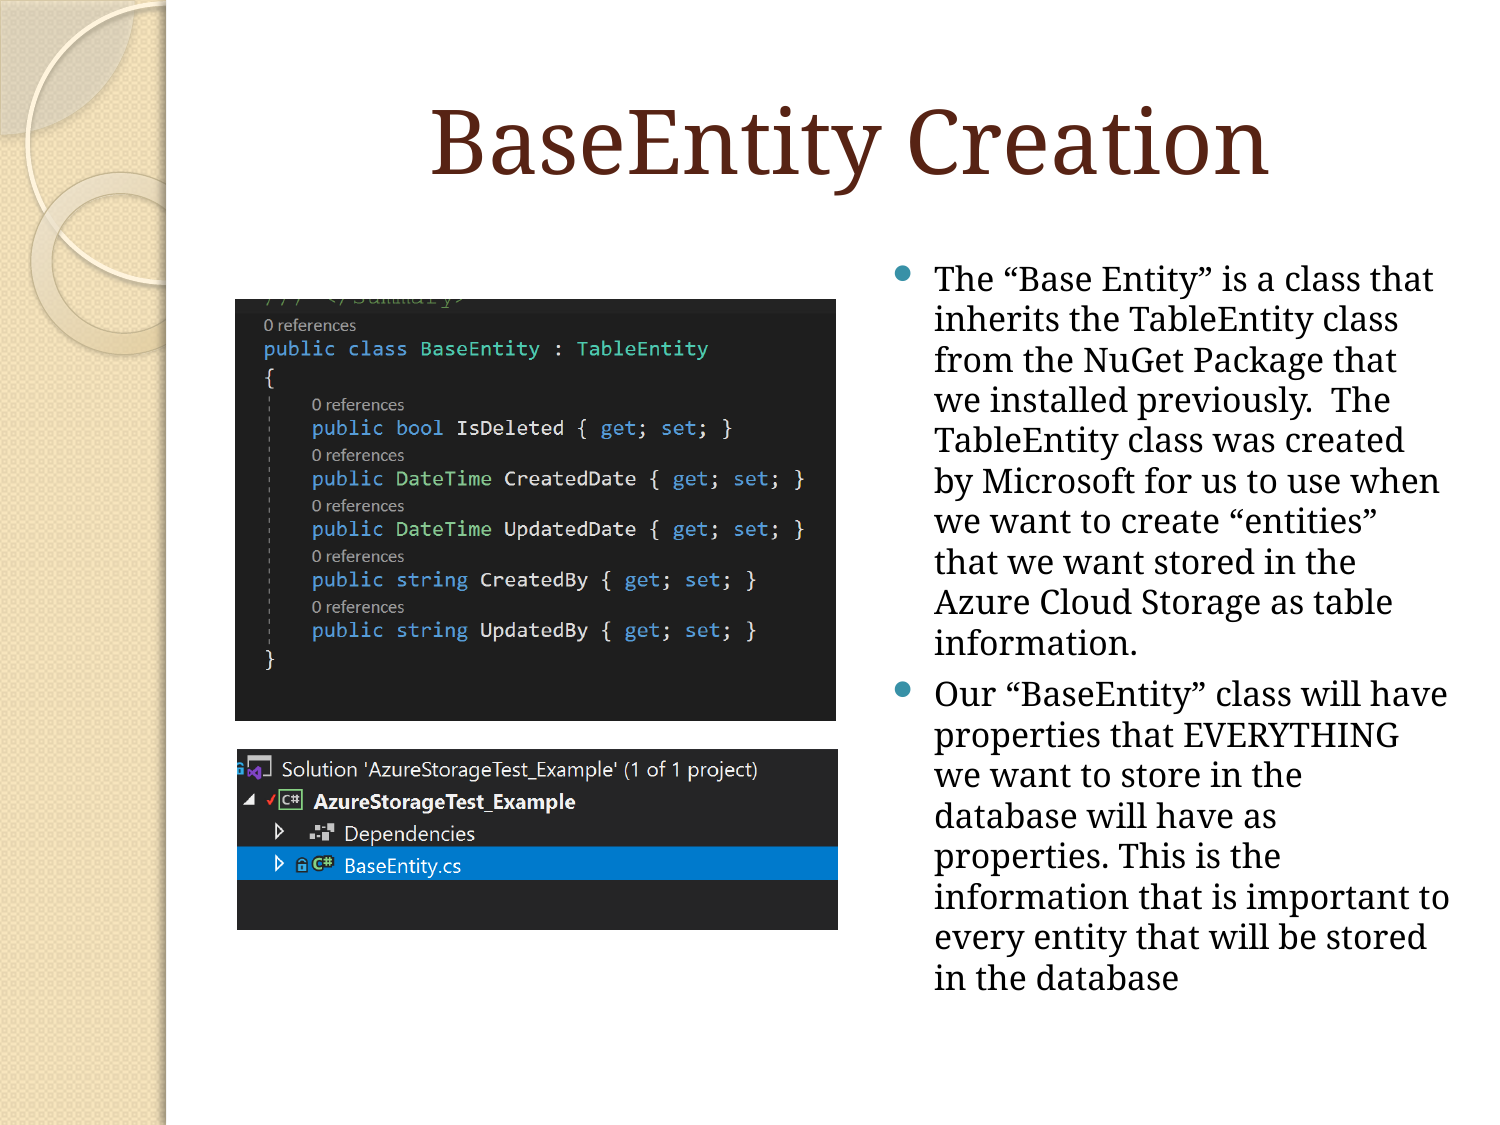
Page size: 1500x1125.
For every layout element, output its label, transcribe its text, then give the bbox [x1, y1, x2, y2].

picture [237, 749, 838, 930]
title BaseEntity Creation [235, 45, 1466, 233]
list The “Base Entity” is a class that inherits the TableEntity class from the NuGet Package that we installed previously. The TableEntity class was created by Microsoft for us to use when we want to create “entities” that we want stored in the Azure Cloud Storage as table information. Our “BaseEntity” class will have properties that EVERYTHING we want to store in the database will have as properties. This is the information that is important to every entity that will be stored in the database [865, 249, 1466, 1015]
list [235, 299, 836, 721]
